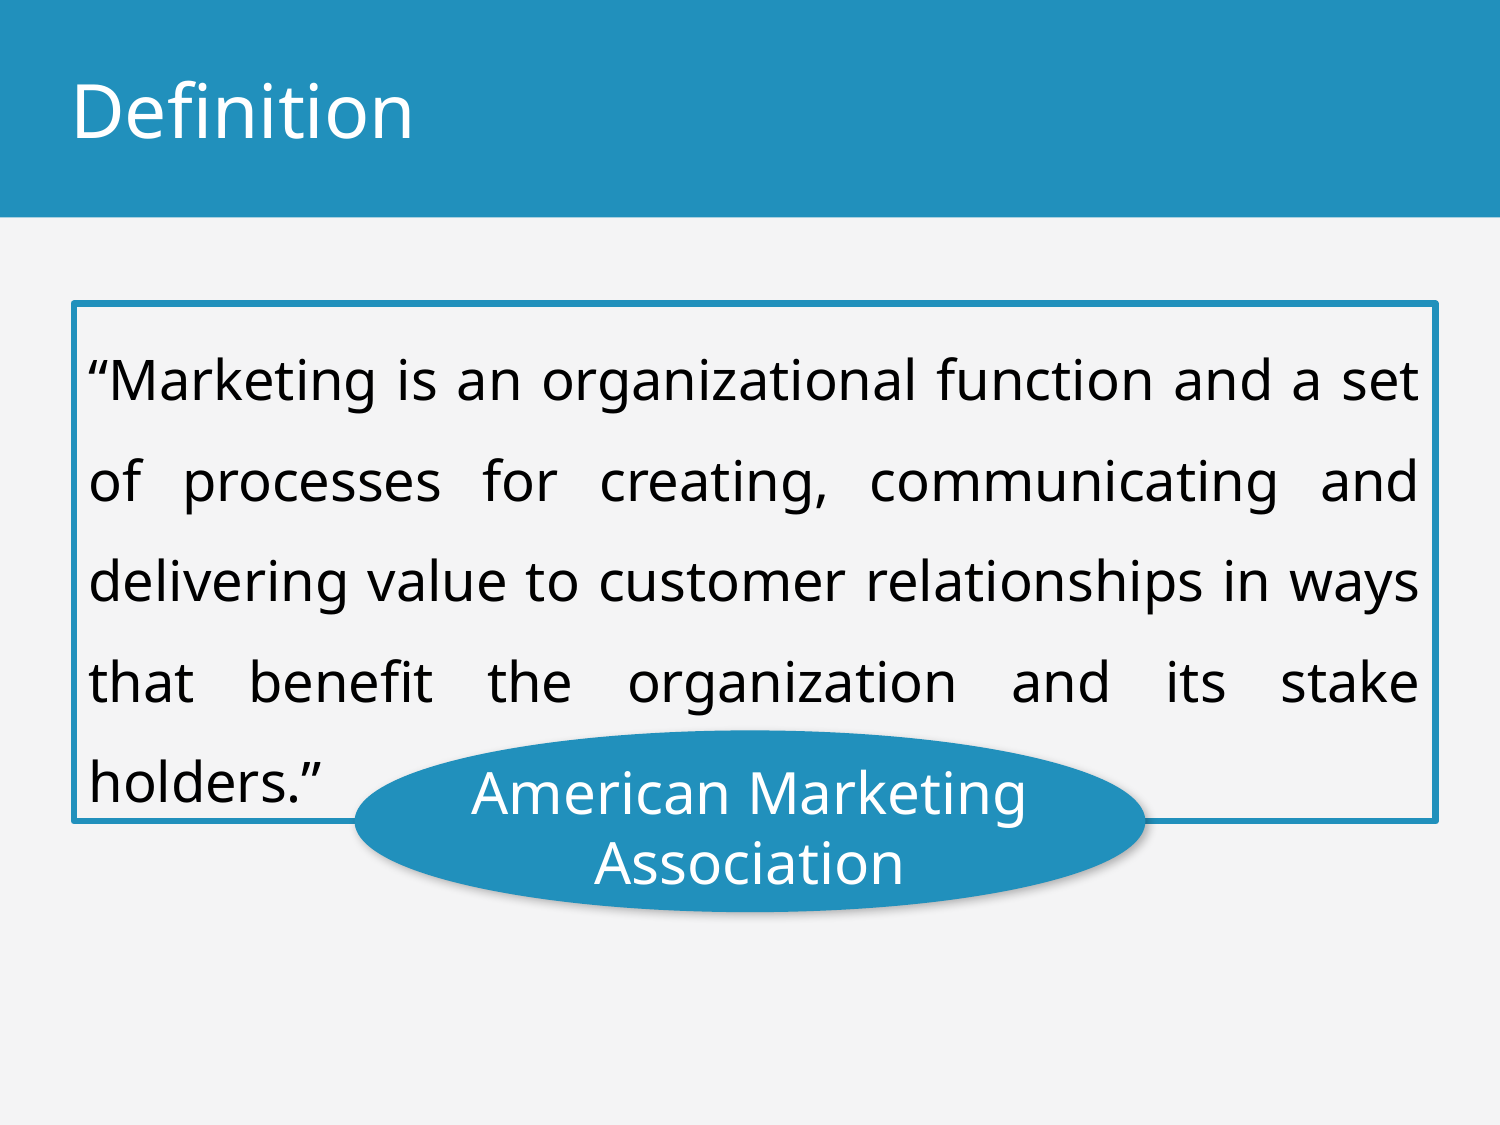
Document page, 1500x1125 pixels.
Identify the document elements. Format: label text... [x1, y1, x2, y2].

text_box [357, 733, 1143, 910]
title Definition [55, 0, 1350, 218]
list “Marketing is an organizational function and a set of processes for creating, communicating and delivering value to customer relationships in ways that benefit the organization and its stake holders.” [73, 303, 1436, 822]
